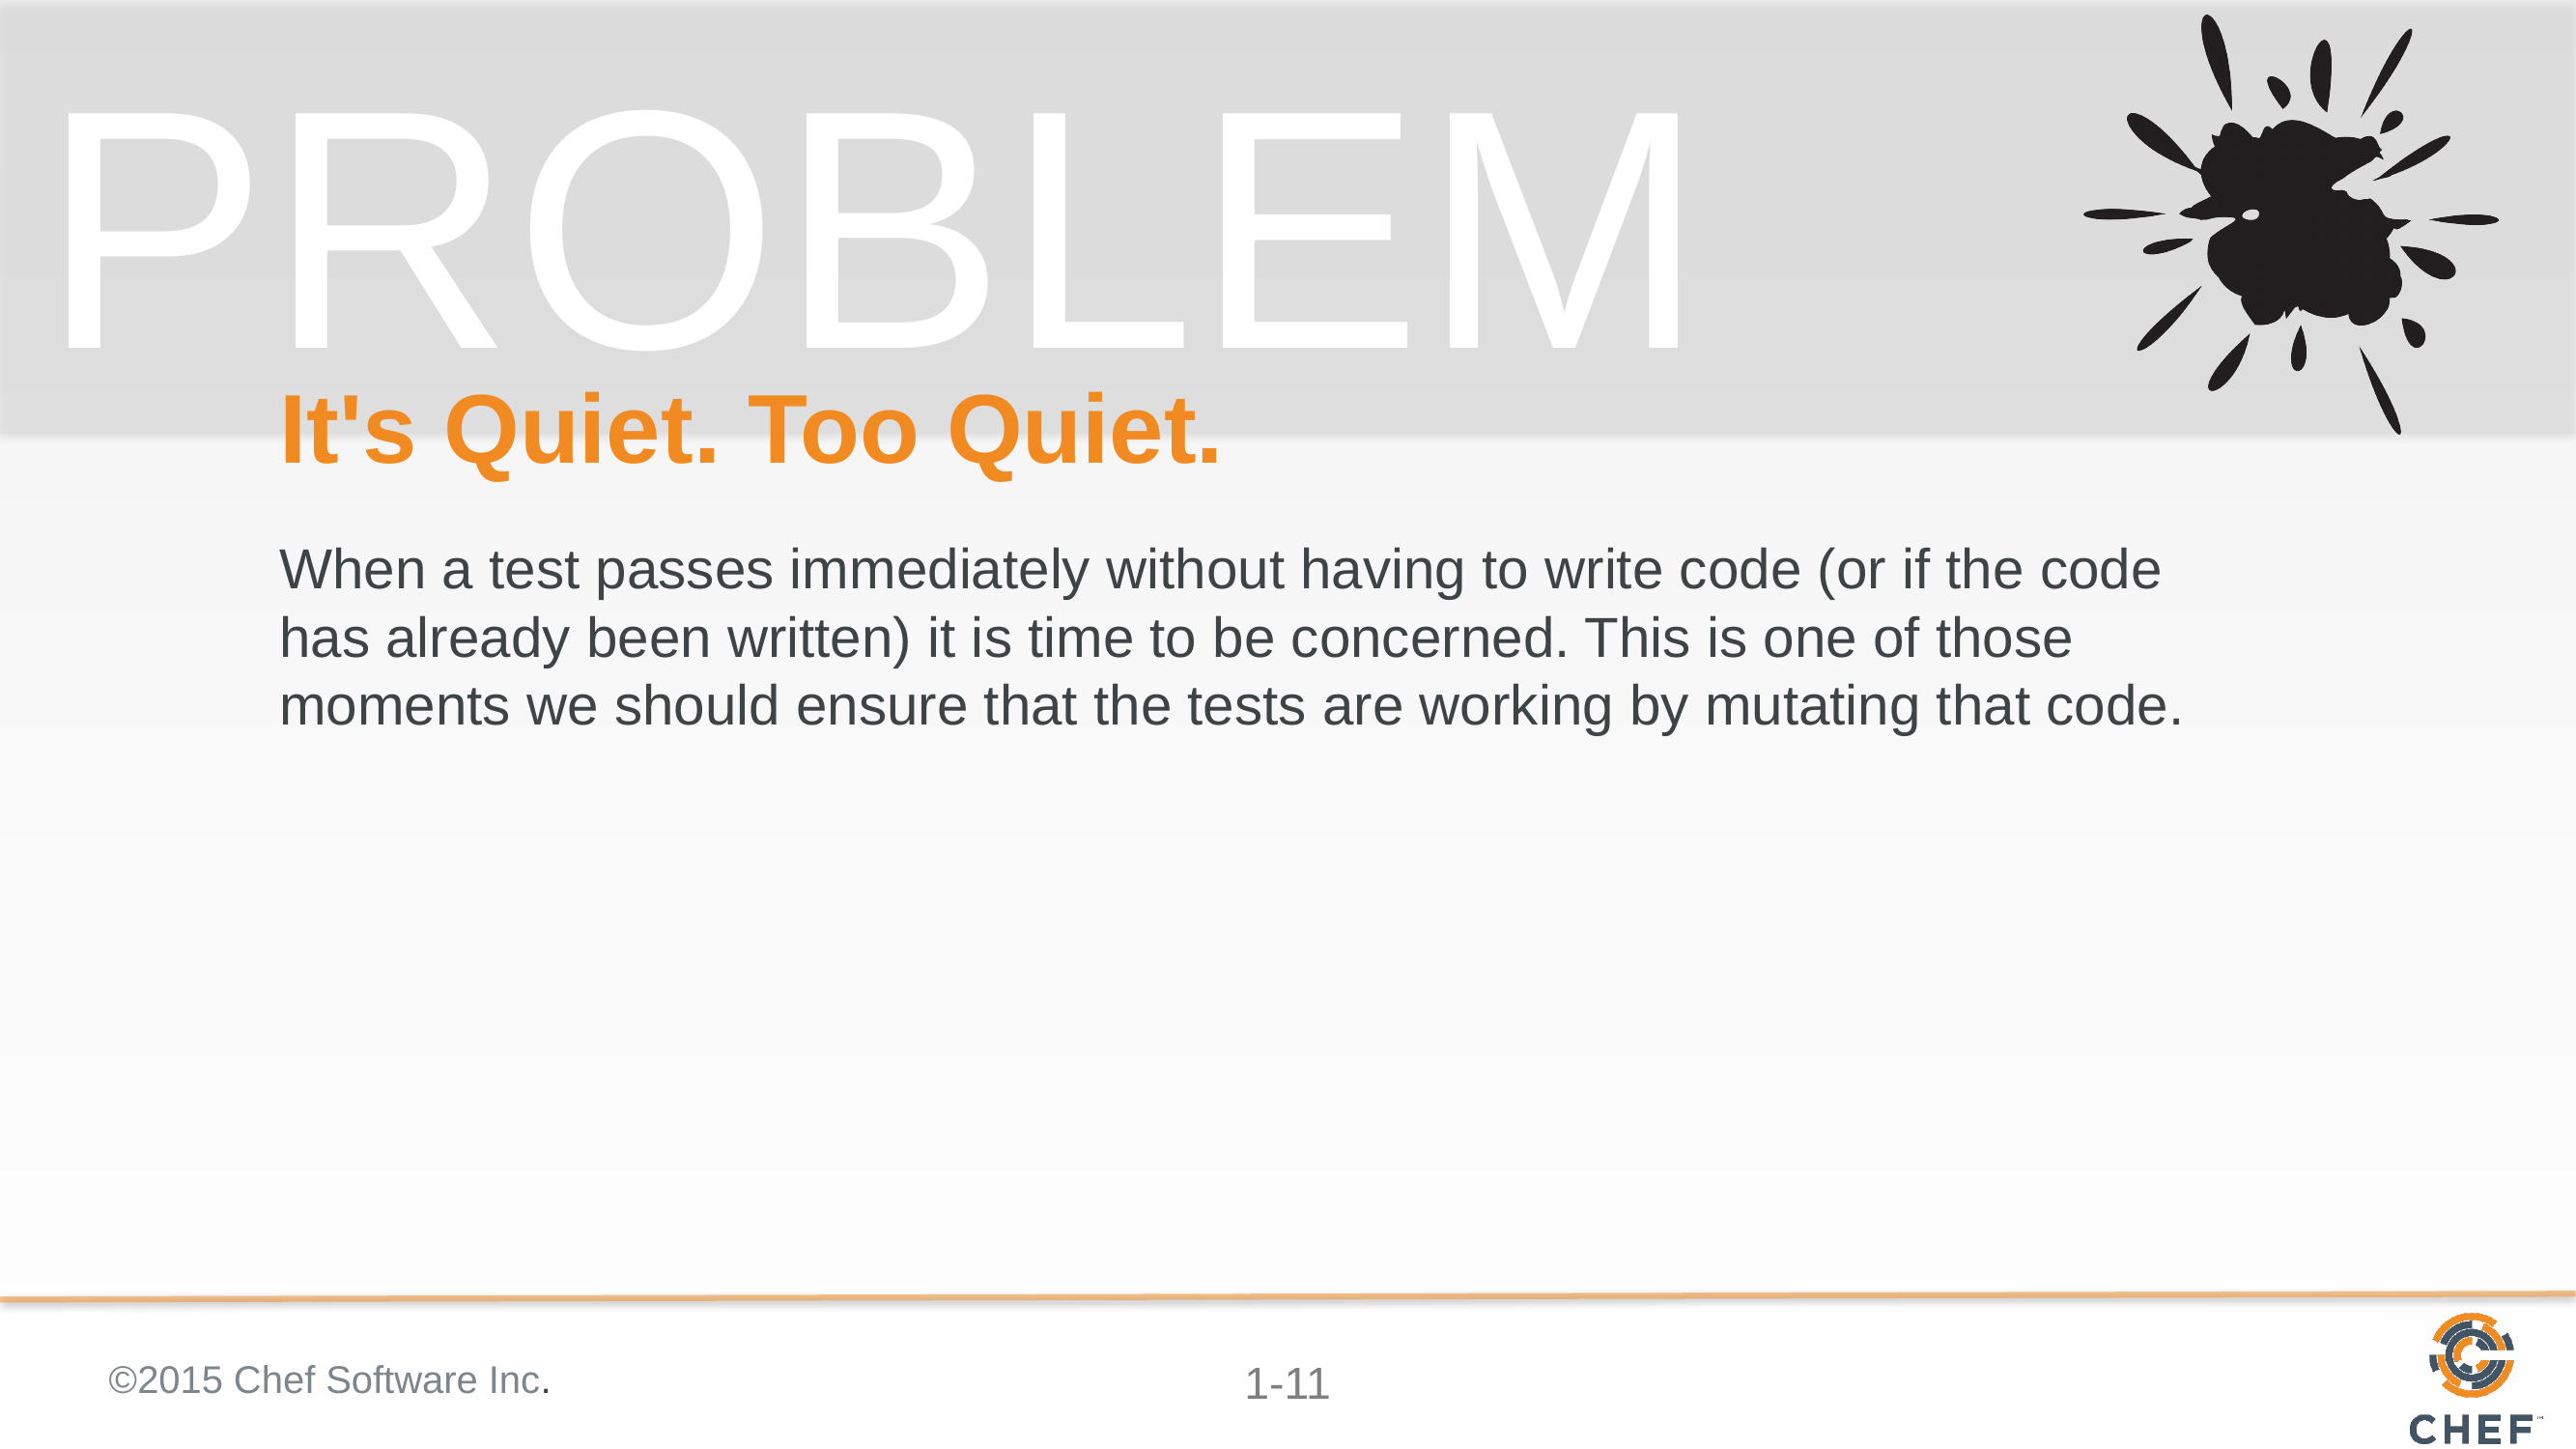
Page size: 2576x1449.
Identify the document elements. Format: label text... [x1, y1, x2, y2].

title It's Quiet. Too Quiet. [265, 363, 2217, 499]
picture [2083, 14, 2505, 435]
picture [2399, 1297, 2551, 1449]
subtitle When a test passes immediately without having to write code (or if the code has already been written) it is time to be concerned. This is one of those moments we should ensure that the tests are working by mutating that code. [265, 518, 2217, 1049]
